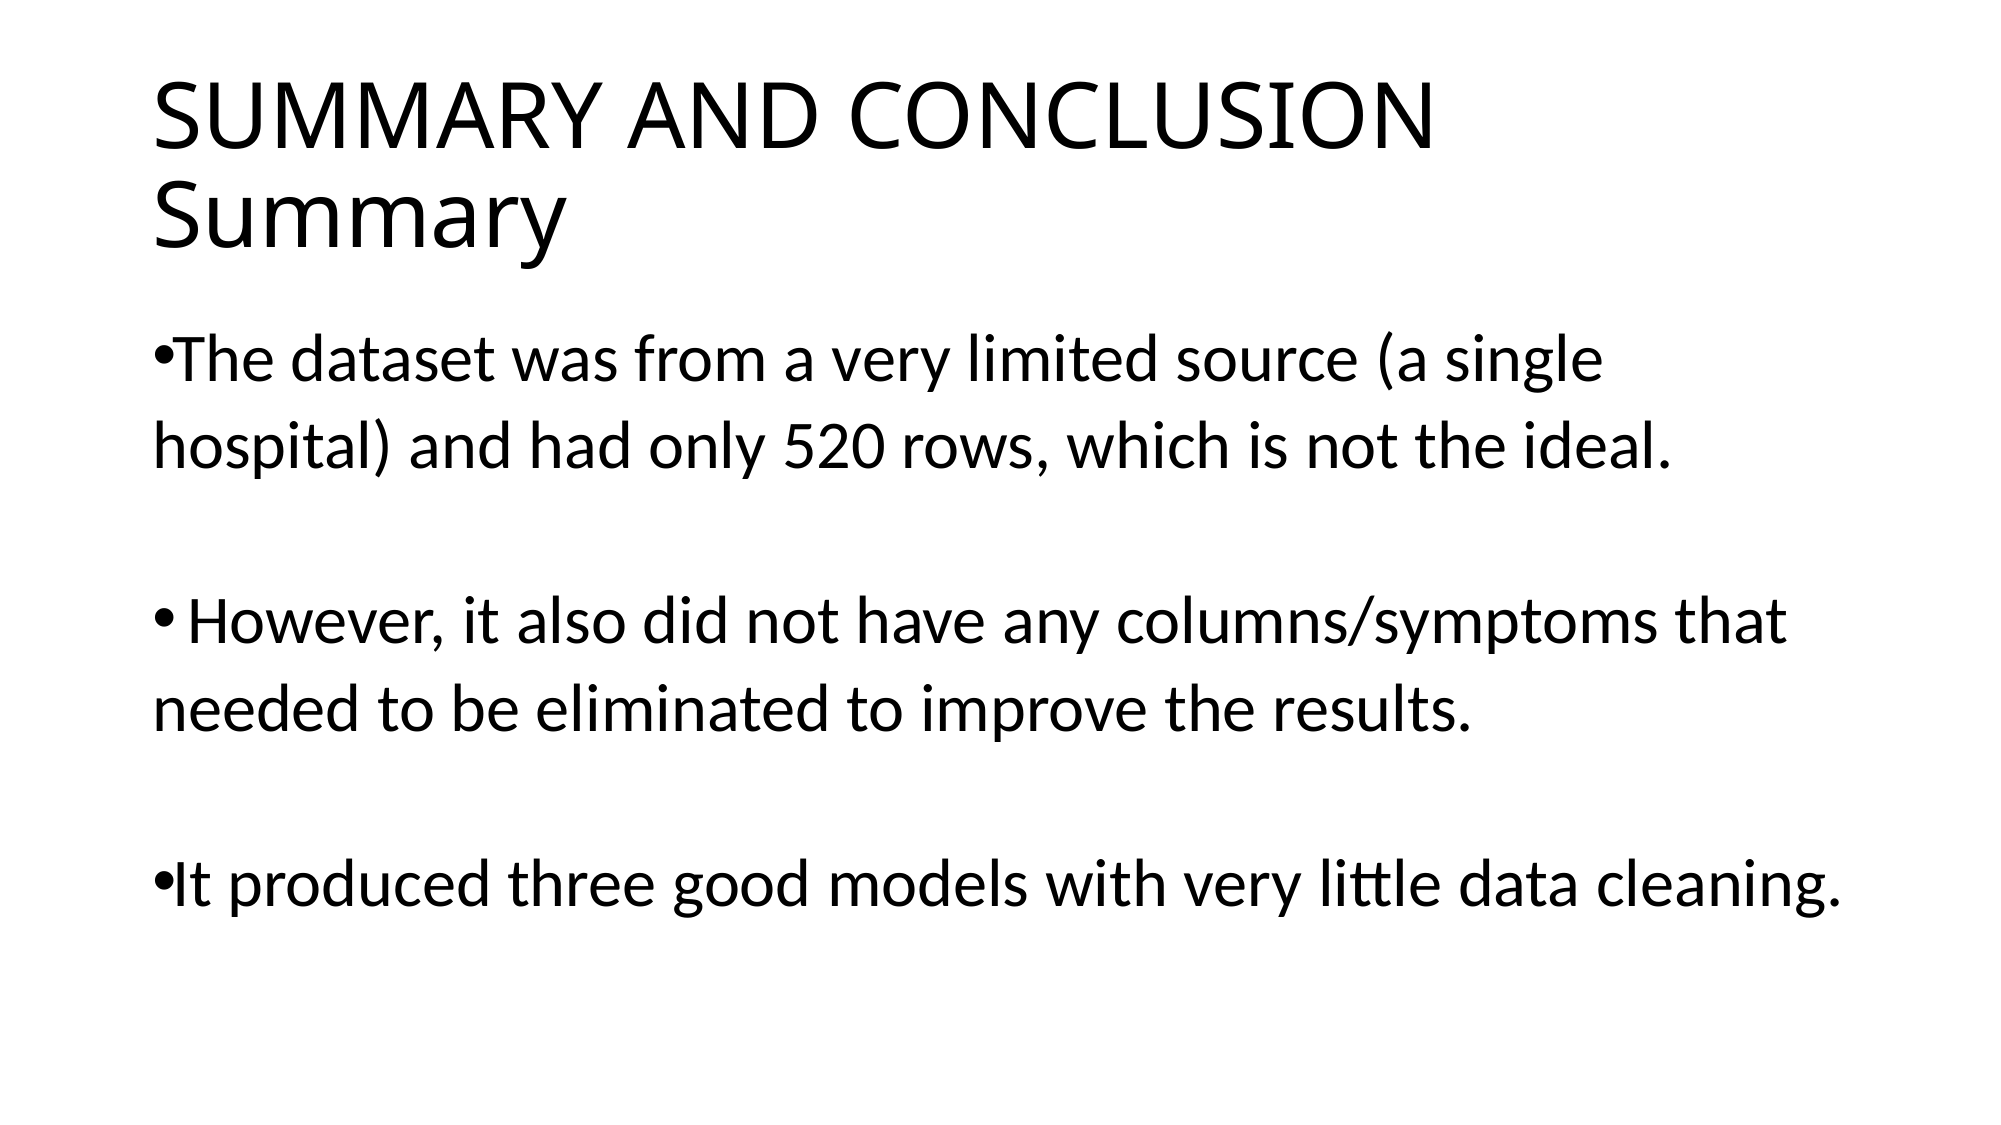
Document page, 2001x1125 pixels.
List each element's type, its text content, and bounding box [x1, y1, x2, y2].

list The dataset was from a very limited source (a single hospital) and had only 520 rows, which is not the ideal. However, it also did not have any columns/symptoms that needed to be eliminated to improve the results. It produced three good models with very little data cleaning. [137, 299, 1863, 1014]
title SUMMARY AND CONCLUSION Summary [137, 59, 1863, 278]
